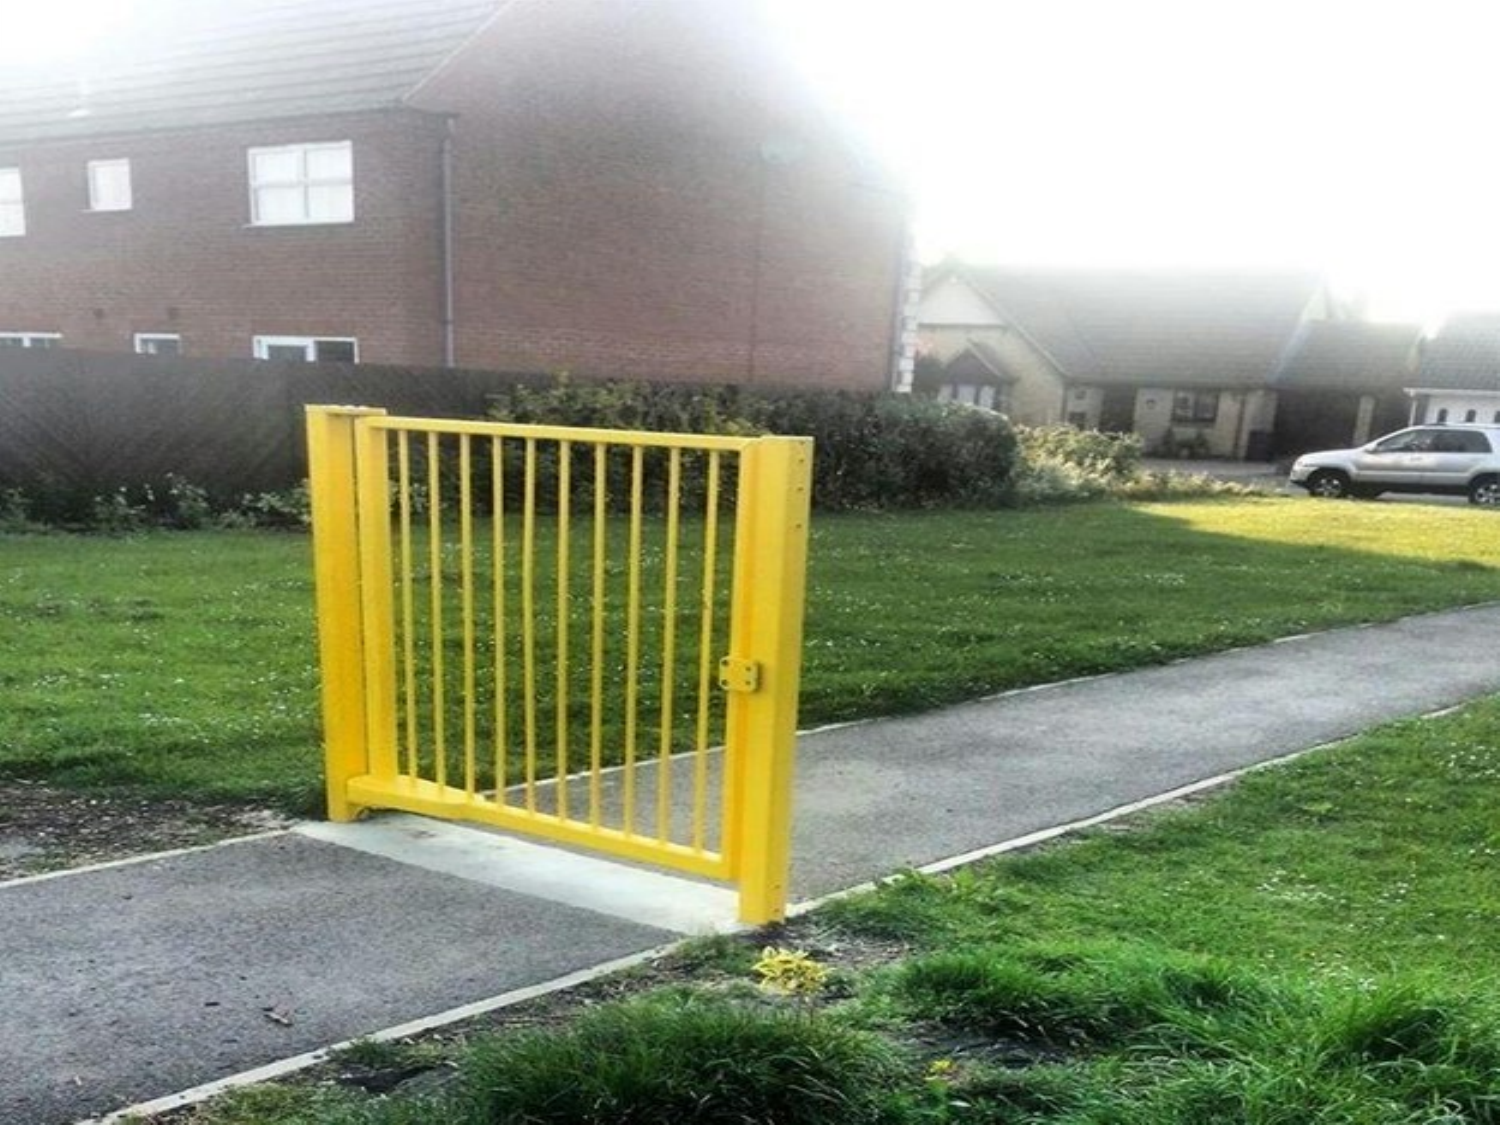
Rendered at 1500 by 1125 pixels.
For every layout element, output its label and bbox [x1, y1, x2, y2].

list [0, 0, 1500, 1125]
